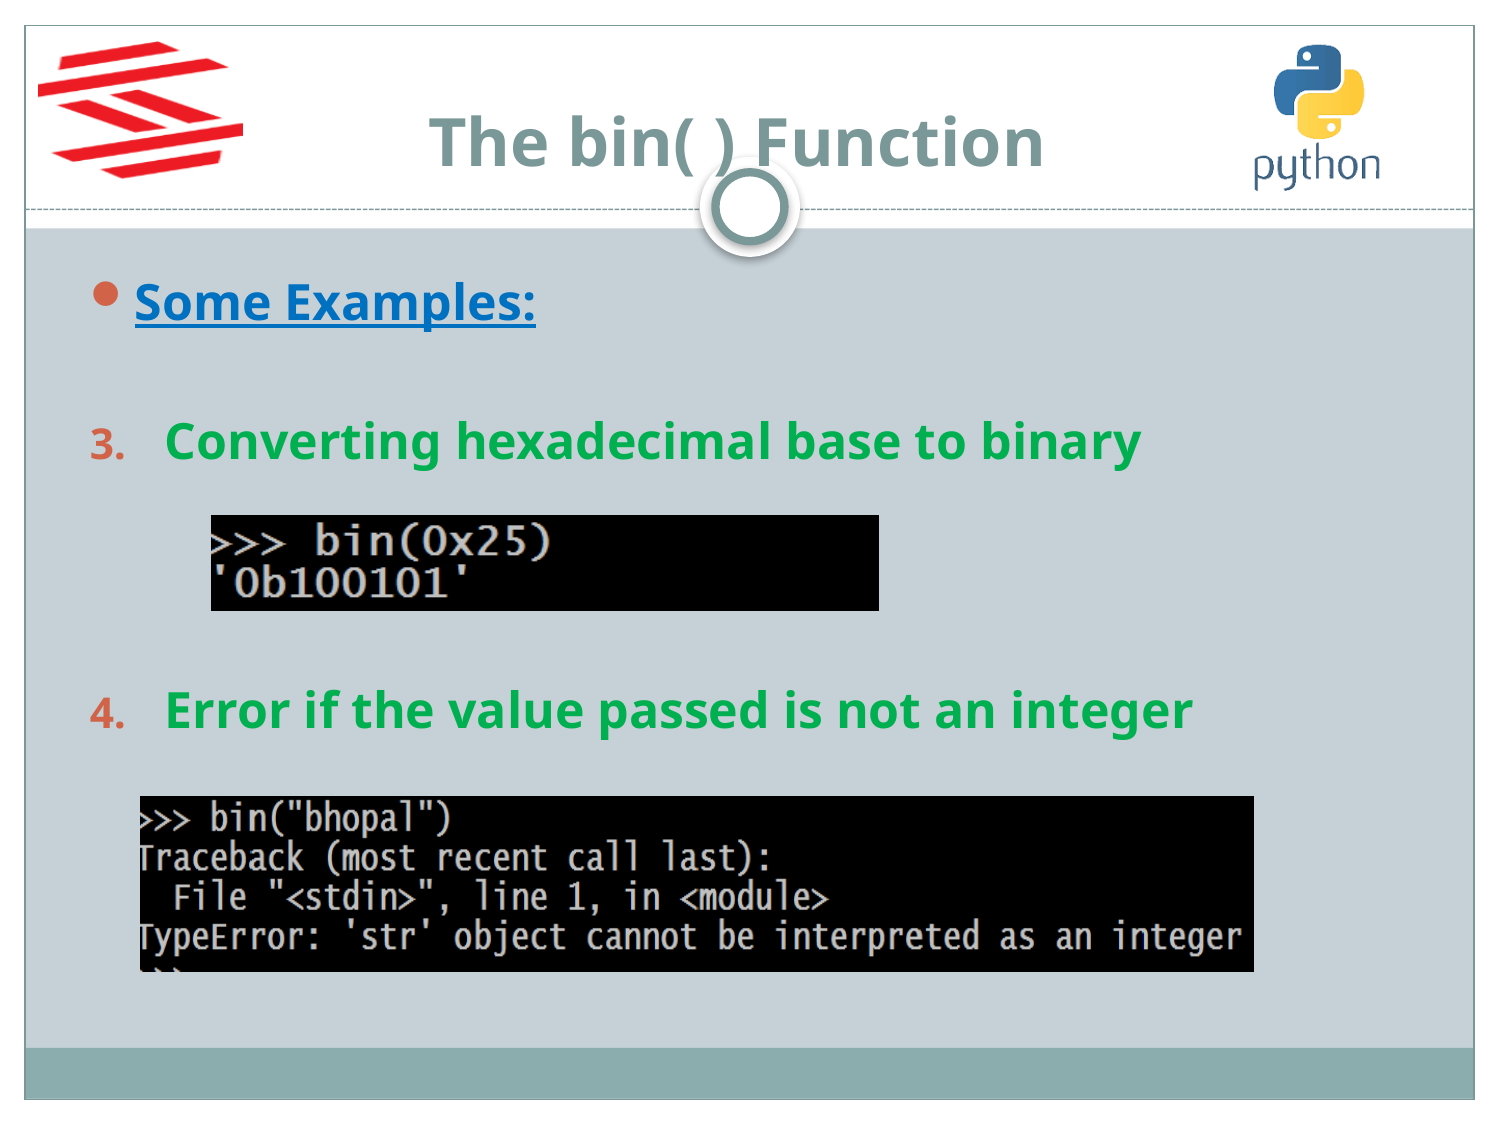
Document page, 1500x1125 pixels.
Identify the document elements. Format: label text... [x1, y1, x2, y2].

picture [140, 796, 1255, 972]
picture [1163, 42, 1471, 197]
list Some Examples: Converting hexadecimal base to binary Error if the value passed is not an integer [75, 262, 1425, 1062]
title The bin( ) Function [248, 50, 1157, 188]
picture [211, 515, 879, 612]
picture [37, 40, 243, 185]
